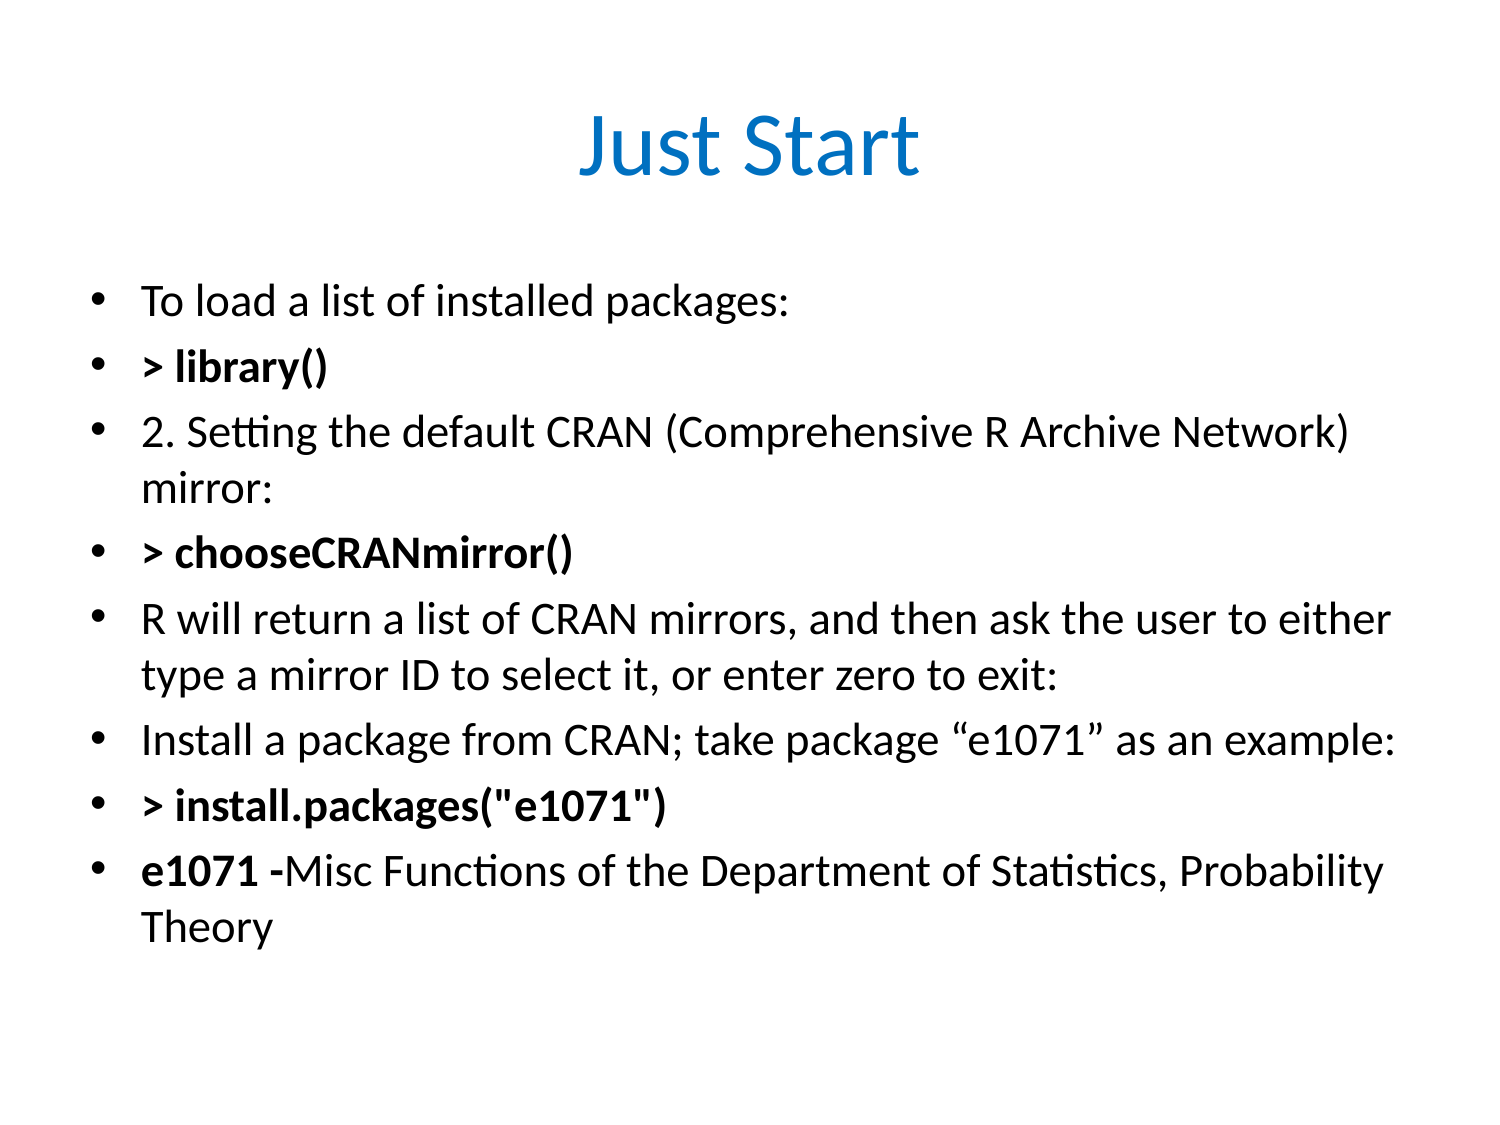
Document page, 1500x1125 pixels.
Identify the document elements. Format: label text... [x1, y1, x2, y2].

title Just Start [75, 45, 1425, 233]
list To load a list of installed packages: > library() 2. Setting the default CRAN (Comprehensive R Archive Network) mirror: > chooseCRANmirror() R will return a list of CRAN mirrors, and then ask the user to either type a mirror ID to select it, or enter zero to exit: Install a package from CRAN; take package “e1071” as an example: > install.packages("e1071") e1071 -Misc Functions of the Department of Statistics, Probability Theory [75, 262, 1425, 1005]
